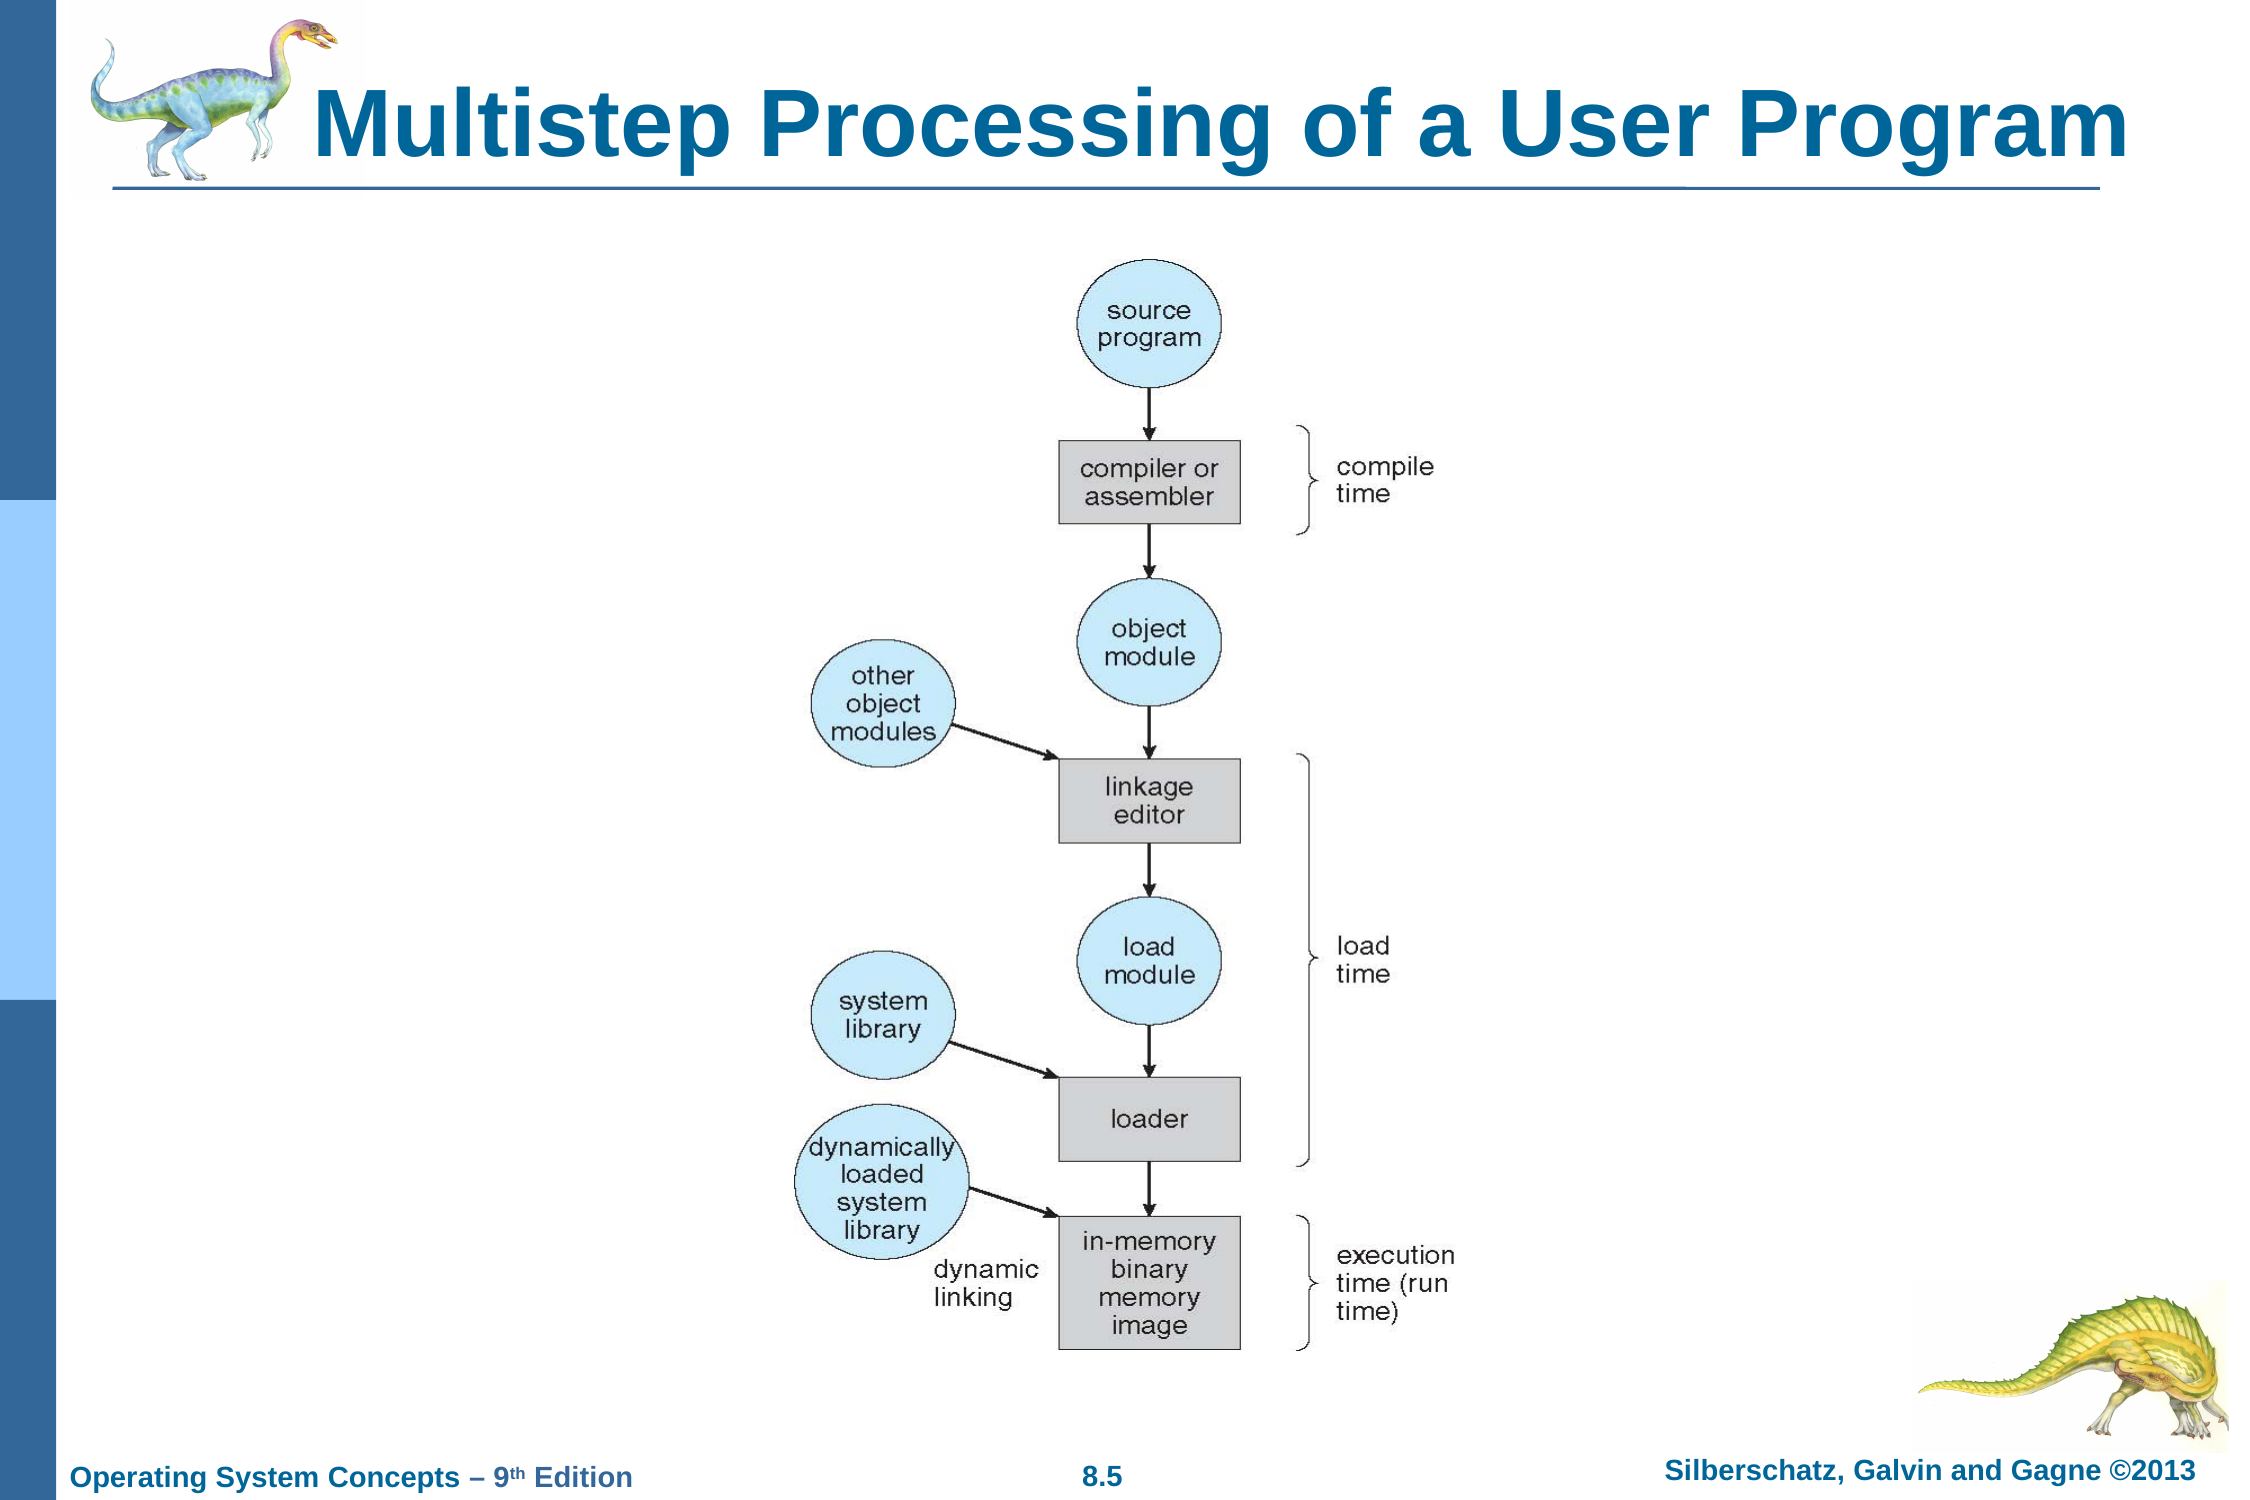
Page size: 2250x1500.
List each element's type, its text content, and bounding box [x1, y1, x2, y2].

picture [793, 259, 1456, 1351]
title Multistep Processing of a User Program [253, 60, 2214, 187]
picture [1913, 1279, 2229, 1453]
picture [70, 0, 365, 199]
